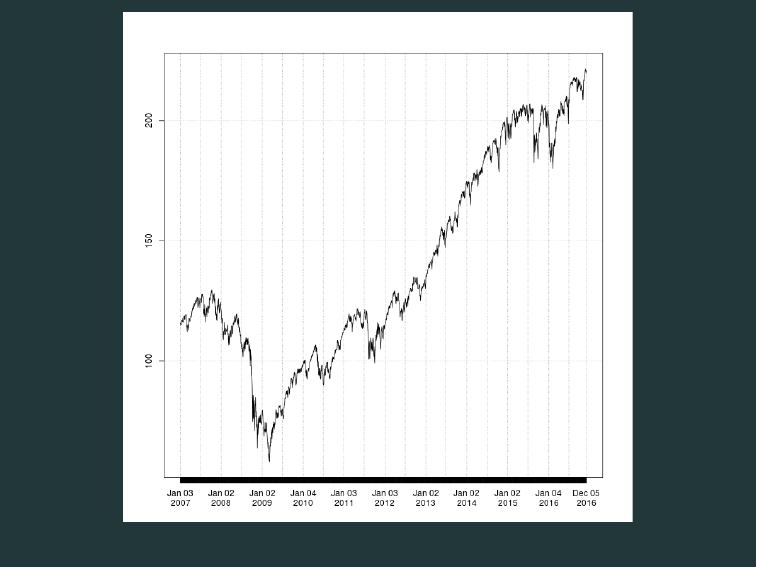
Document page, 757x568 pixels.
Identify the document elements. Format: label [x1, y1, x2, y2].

text_box [0, 0, 756, 567]
text_box [123, 12, 633, 522]
